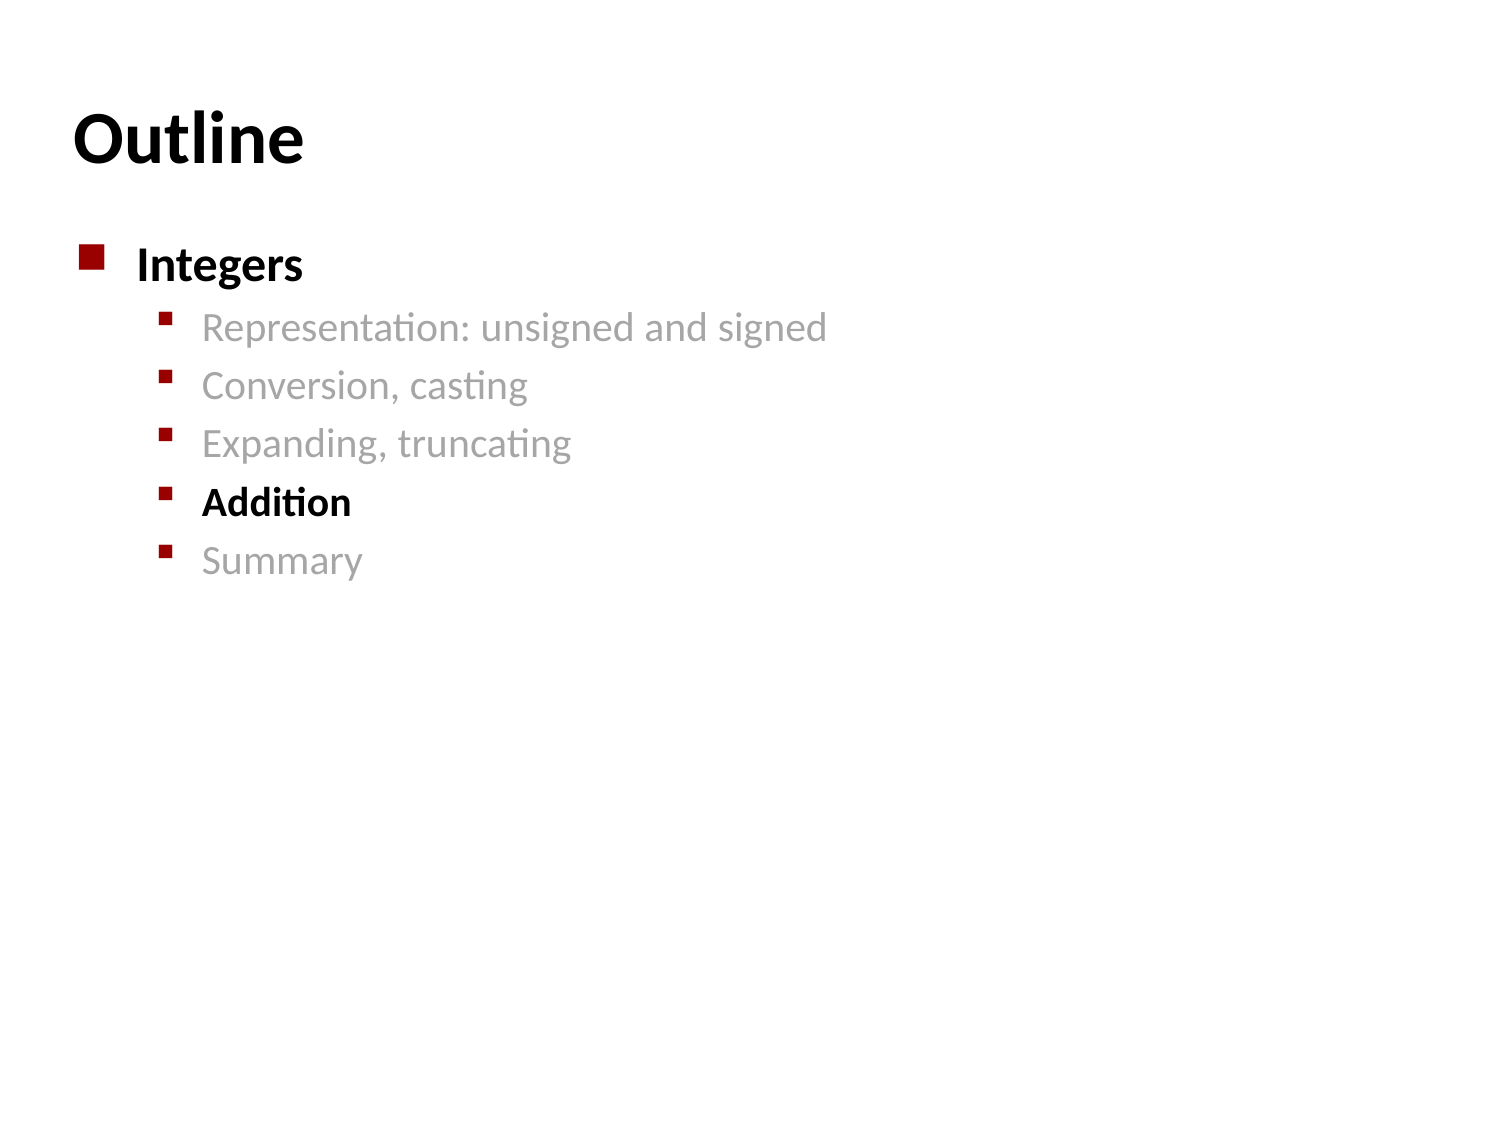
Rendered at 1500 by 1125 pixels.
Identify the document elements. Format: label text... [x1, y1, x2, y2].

title Outline [58, 71, 1305, 197]
list Integers Representation: unsigned and signed Conversion, casting Expanding, truncating Addition Summary [64, 223, 1361, 1040]
